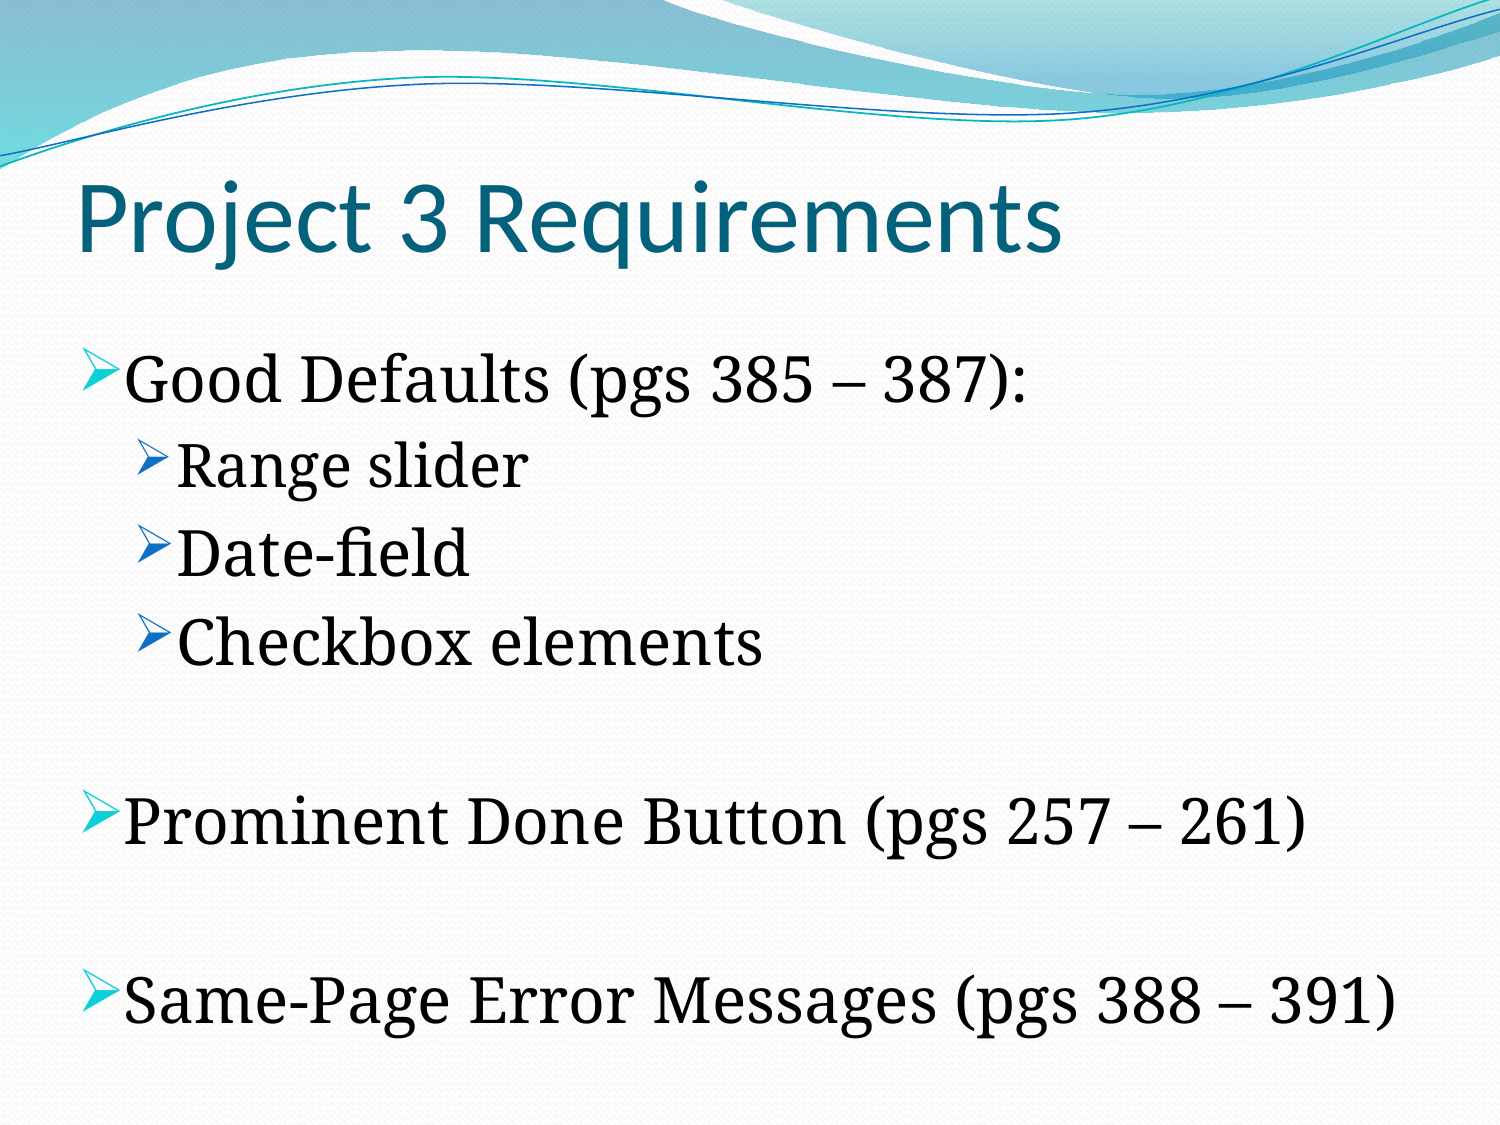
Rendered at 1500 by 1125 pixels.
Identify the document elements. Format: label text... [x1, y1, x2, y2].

list Good Defaults (pgs 385 – 387): Range slider Date-field Checkbox elements Prominent Done Button (pgs 257 – 261) Same-Page Error Messages (pgs 388 – 391) [62, 241, 1473, 1050]
title Project 3 Requirements [75, 85, 1425, 241]
